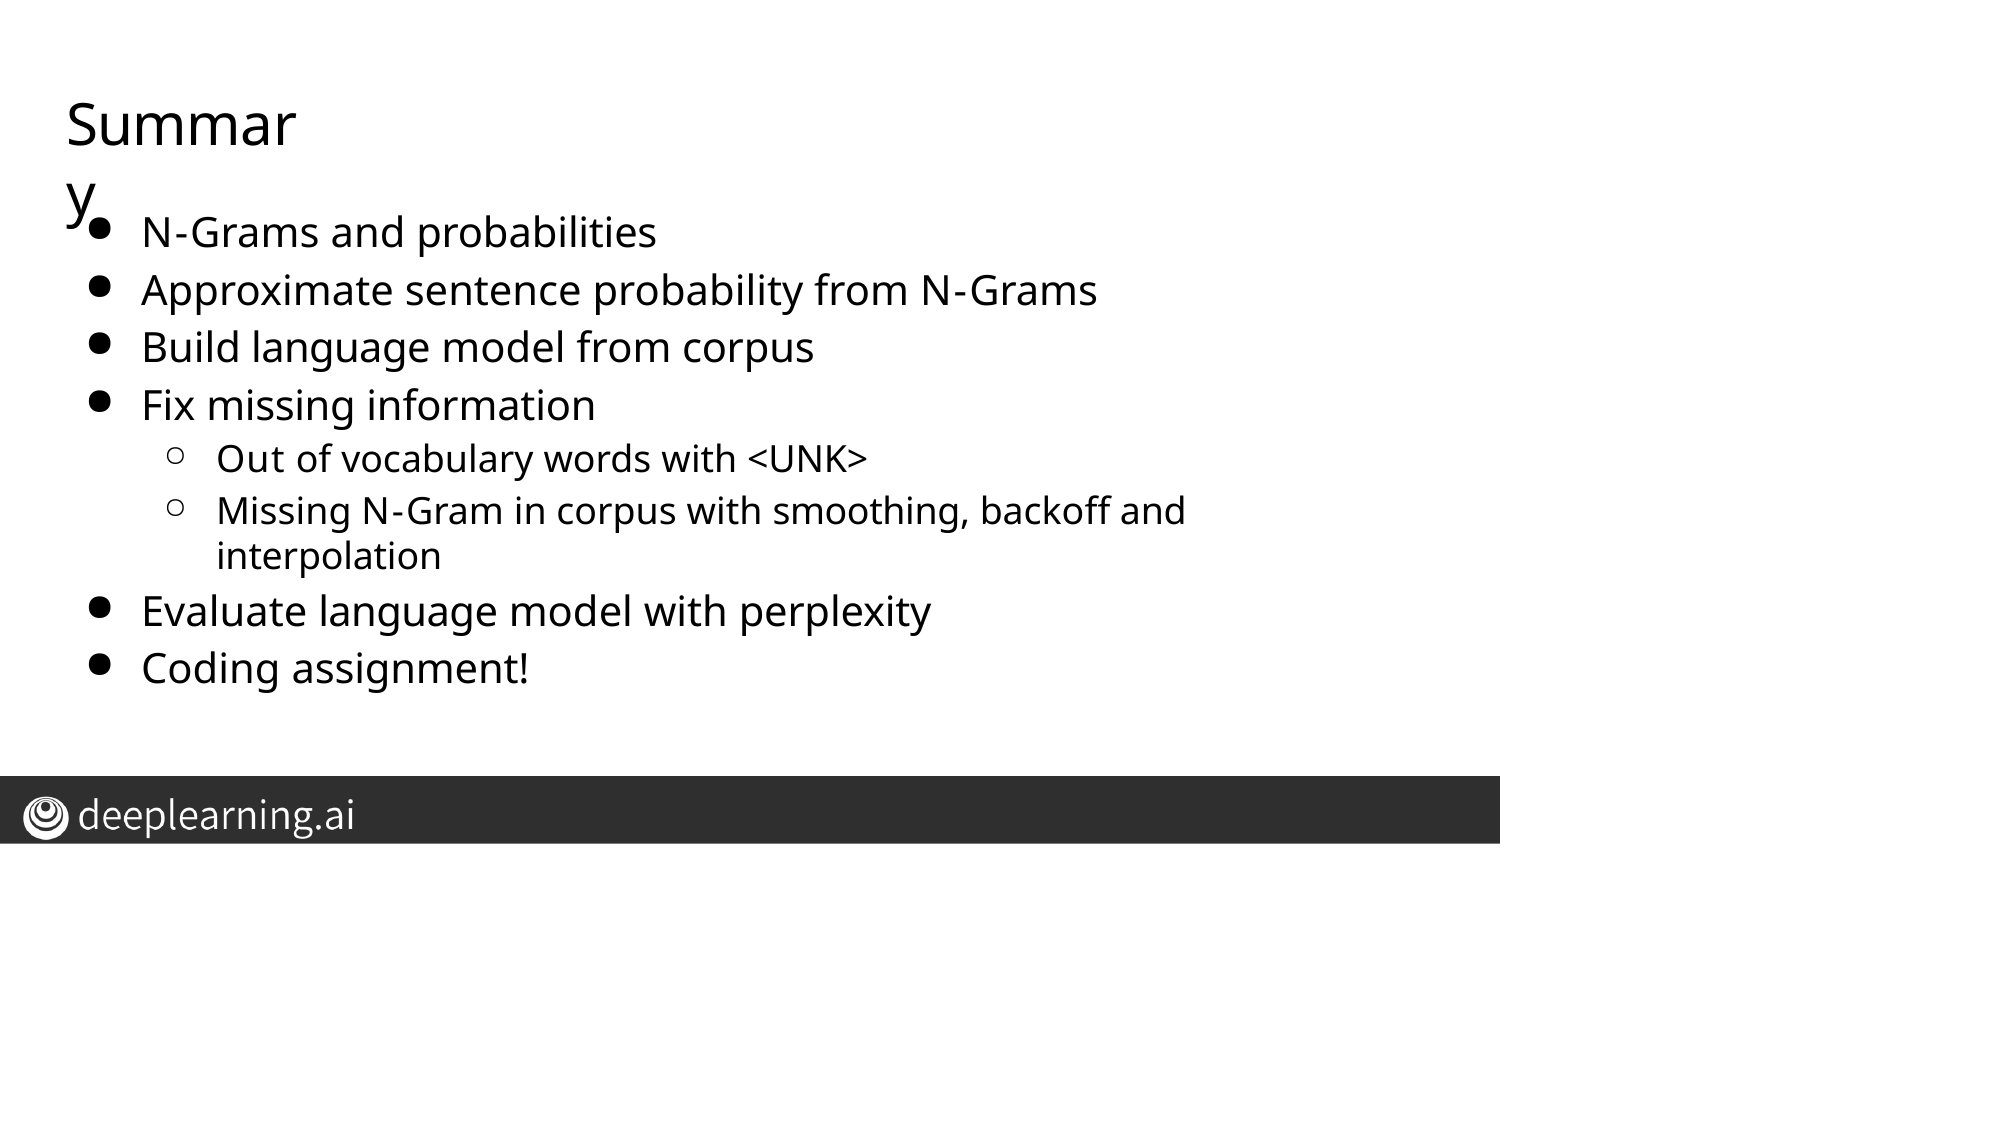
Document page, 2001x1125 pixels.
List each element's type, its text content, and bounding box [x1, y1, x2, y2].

title Summary [64, 85, 309, 276]
text_box N-Grams and probabilities Approximate sentence probability from N-Grams Build language model from corpus Fix missing information Out of vocabulary words with <UNK> Missing N-Gram in corpus with smoothing, backoff and interpolation Evaluate language model with perplexity Coding assignment! [82, 196, 1346, 692]
picture [0, 761, 379, 844]
